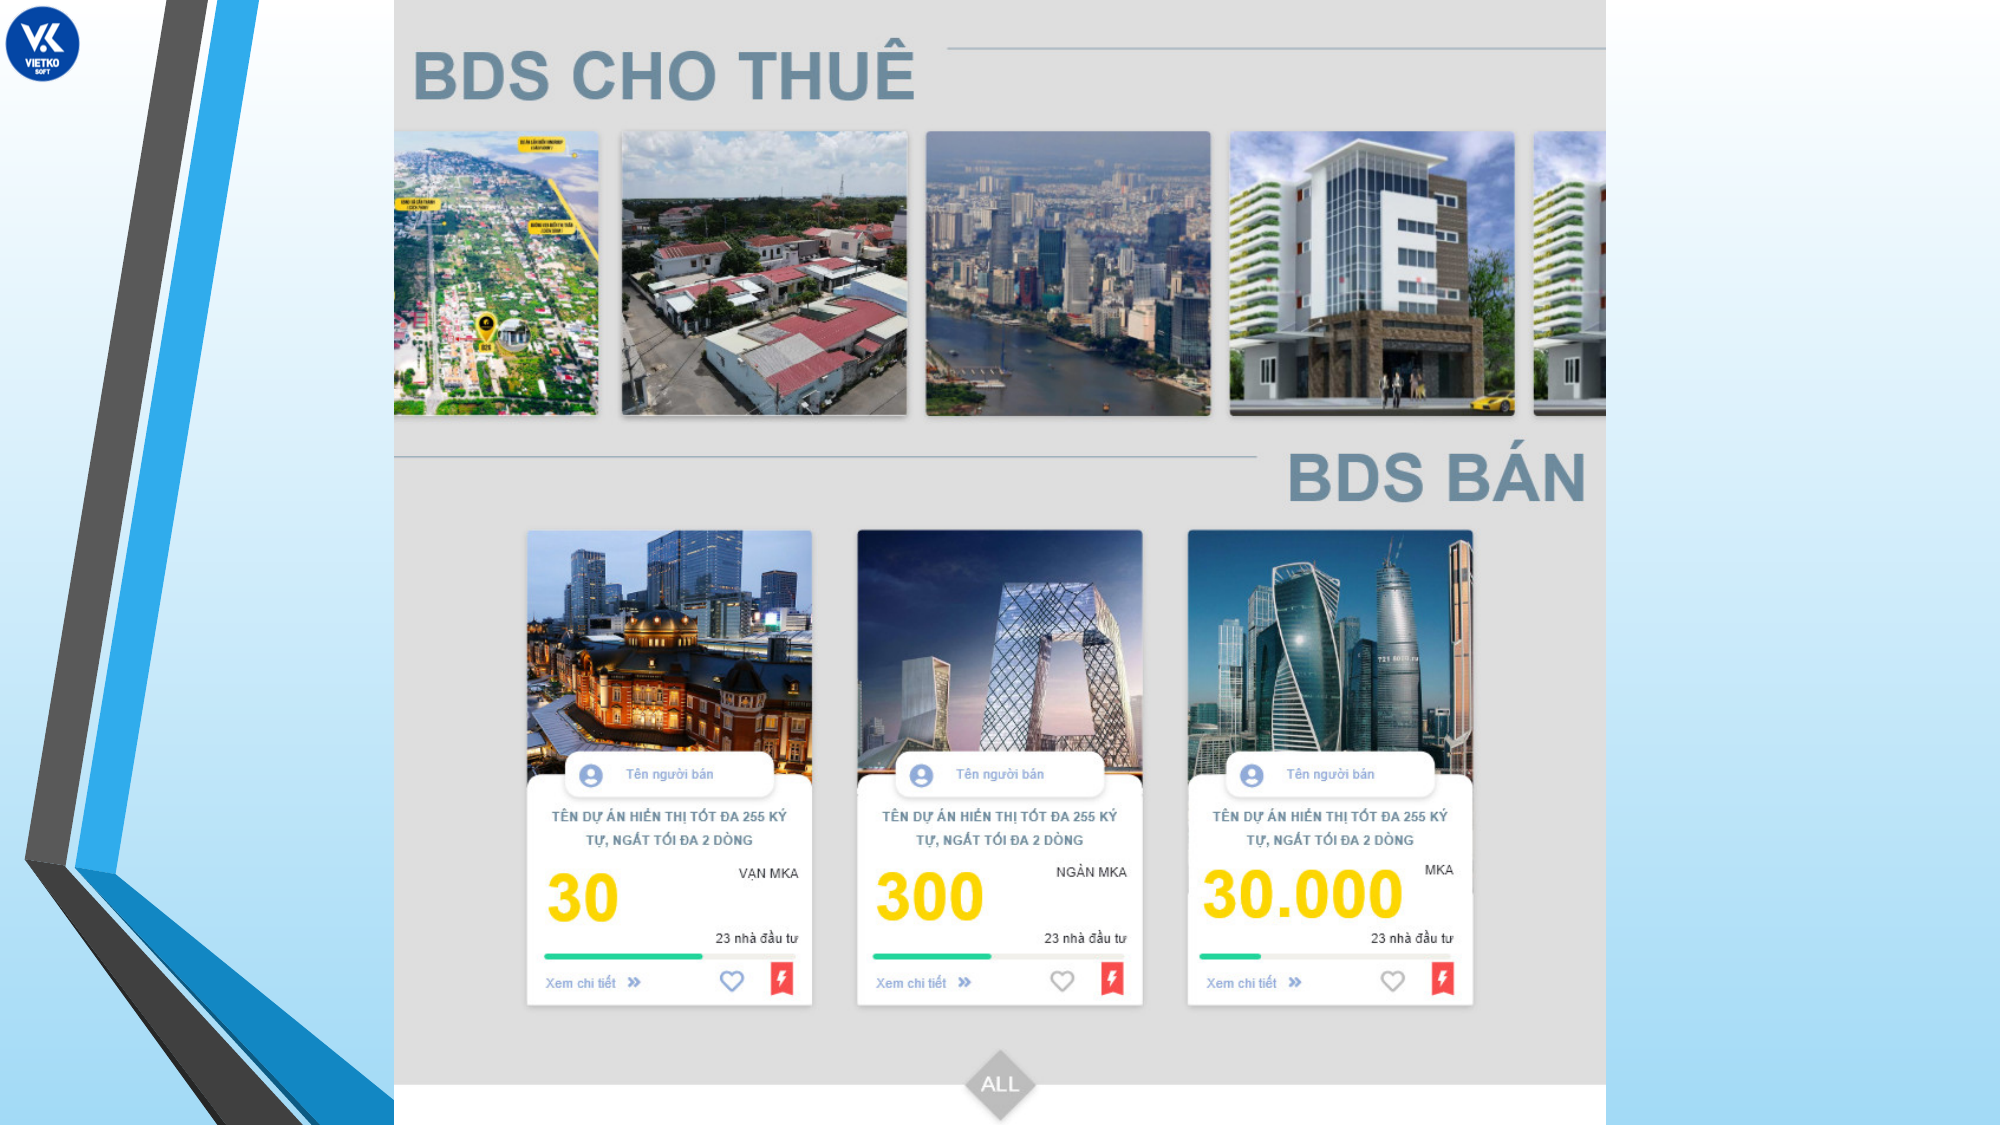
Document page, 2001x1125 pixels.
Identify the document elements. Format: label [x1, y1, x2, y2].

picture [0, 0, 90, 87]
picture [394, 0, 1606, 1125]
